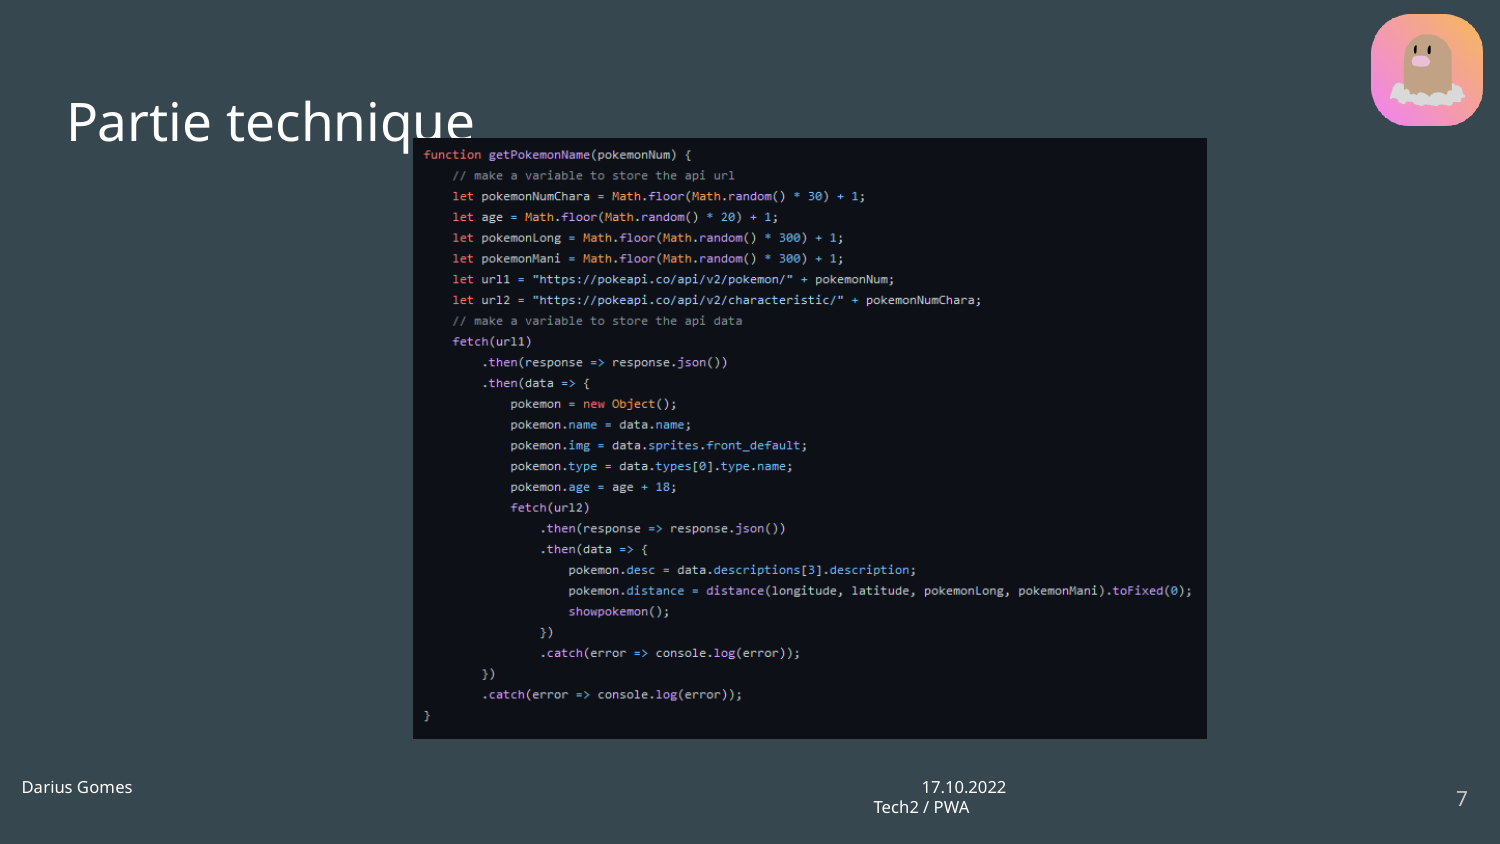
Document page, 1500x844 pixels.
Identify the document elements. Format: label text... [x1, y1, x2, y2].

picture [1371, 14, 1483, 126]
title Partie technique [51, 72, 1449, 167]
slide_number ‹#› [1392, 767, 1483, 833]
picture [413, 138, 1208, 739]
